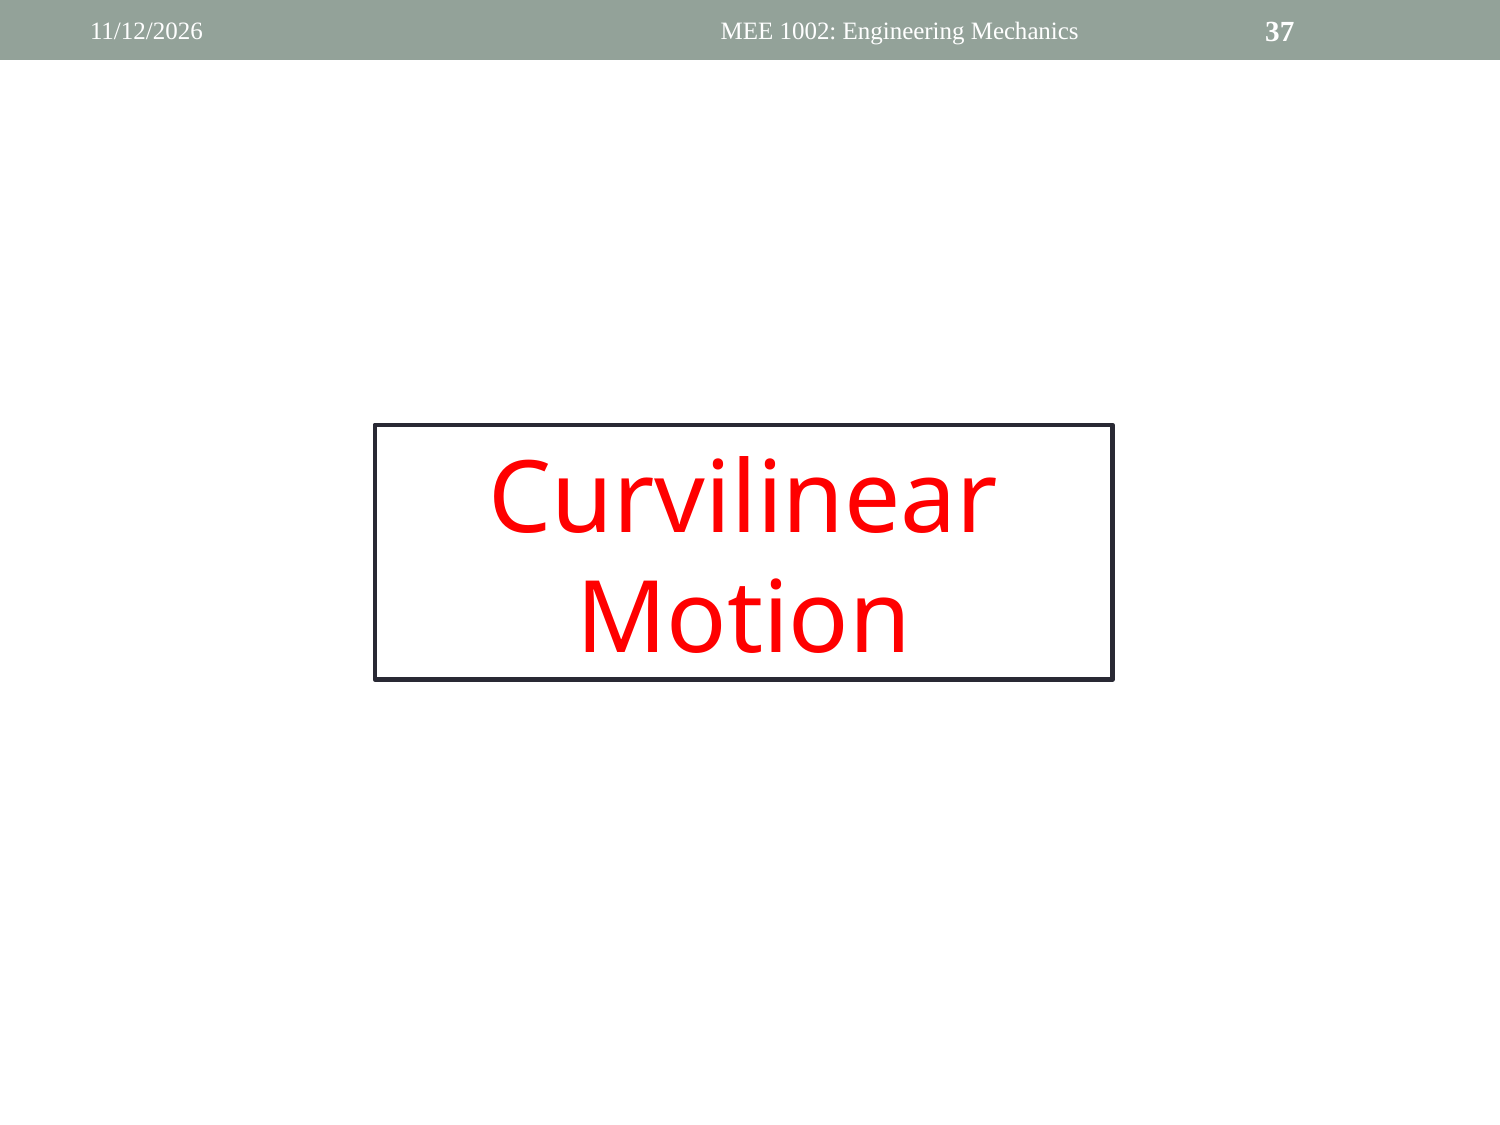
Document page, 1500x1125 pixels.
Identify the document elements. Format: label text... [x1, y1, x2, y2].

slide_number 37 [1250, 3, 1425, 57]
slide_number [75, 3, 550, 57]
text_box Curvilinear Motion [374, 424, 1113, 680]
footer MEE 1002: Engineering Mechanics [562, 3, 1238, 57]
